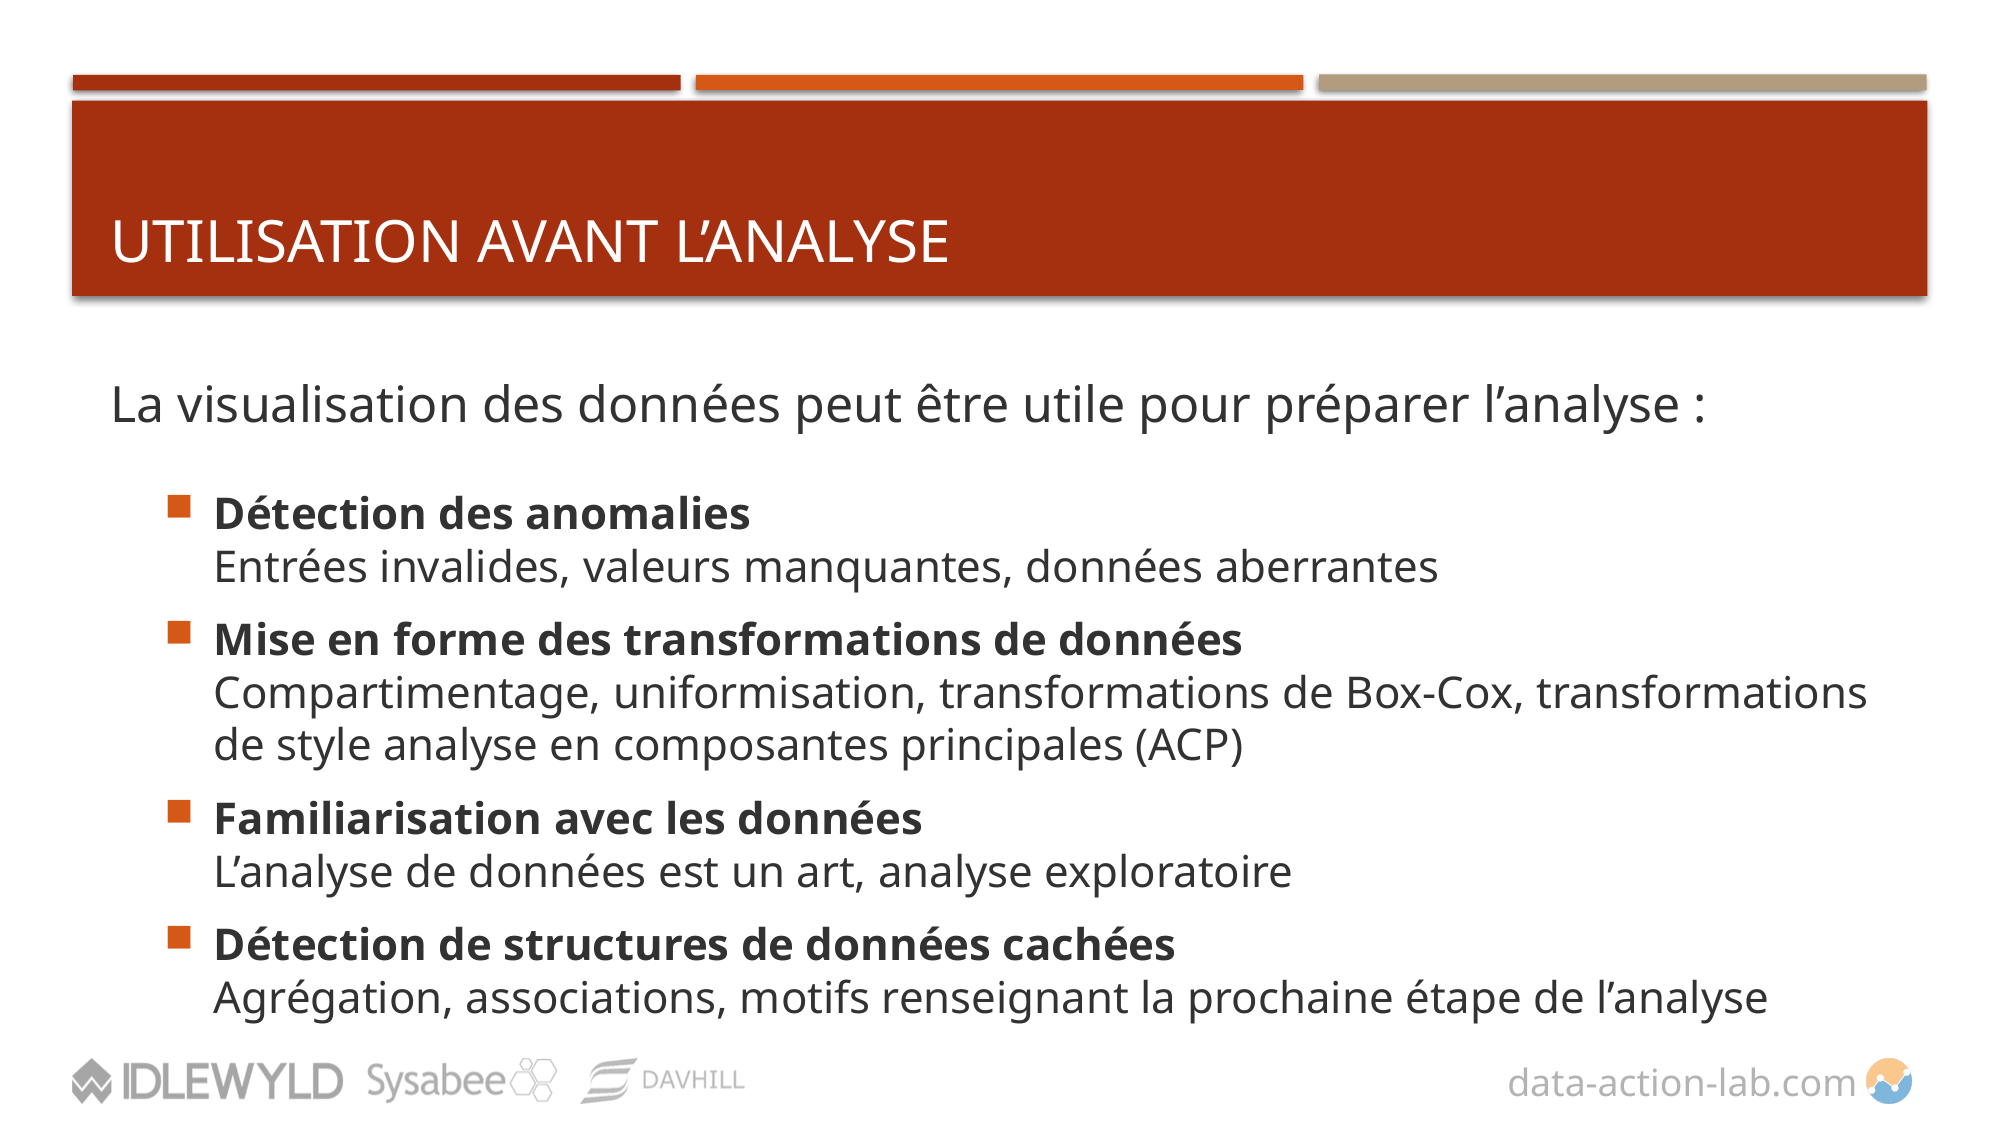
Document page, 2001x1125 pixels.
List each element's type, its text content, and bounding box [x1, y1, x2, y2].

title Utilisation avant l’analyse [95, 115, 1905, 282]
list La visualisation des données peut être utile pour préparer l’analyse : Détection des anomalies Entrées invalides, valeurs manquantes, données aberrantes Mise en forme des transformations de données Compartimentage, uniformisation, transformations de Box-Cox, transformations de style analyse en composantes principales (ACP) Familiarisation avec les données L’analyse de données est un art, analyse exploratoire Détection de structures de données cachées Agrégation, associations, motifs renseignant la prochaine étape de l’analyse [95, 357, 1905, 1037]
picture [72, 1058, 745, 1104]
